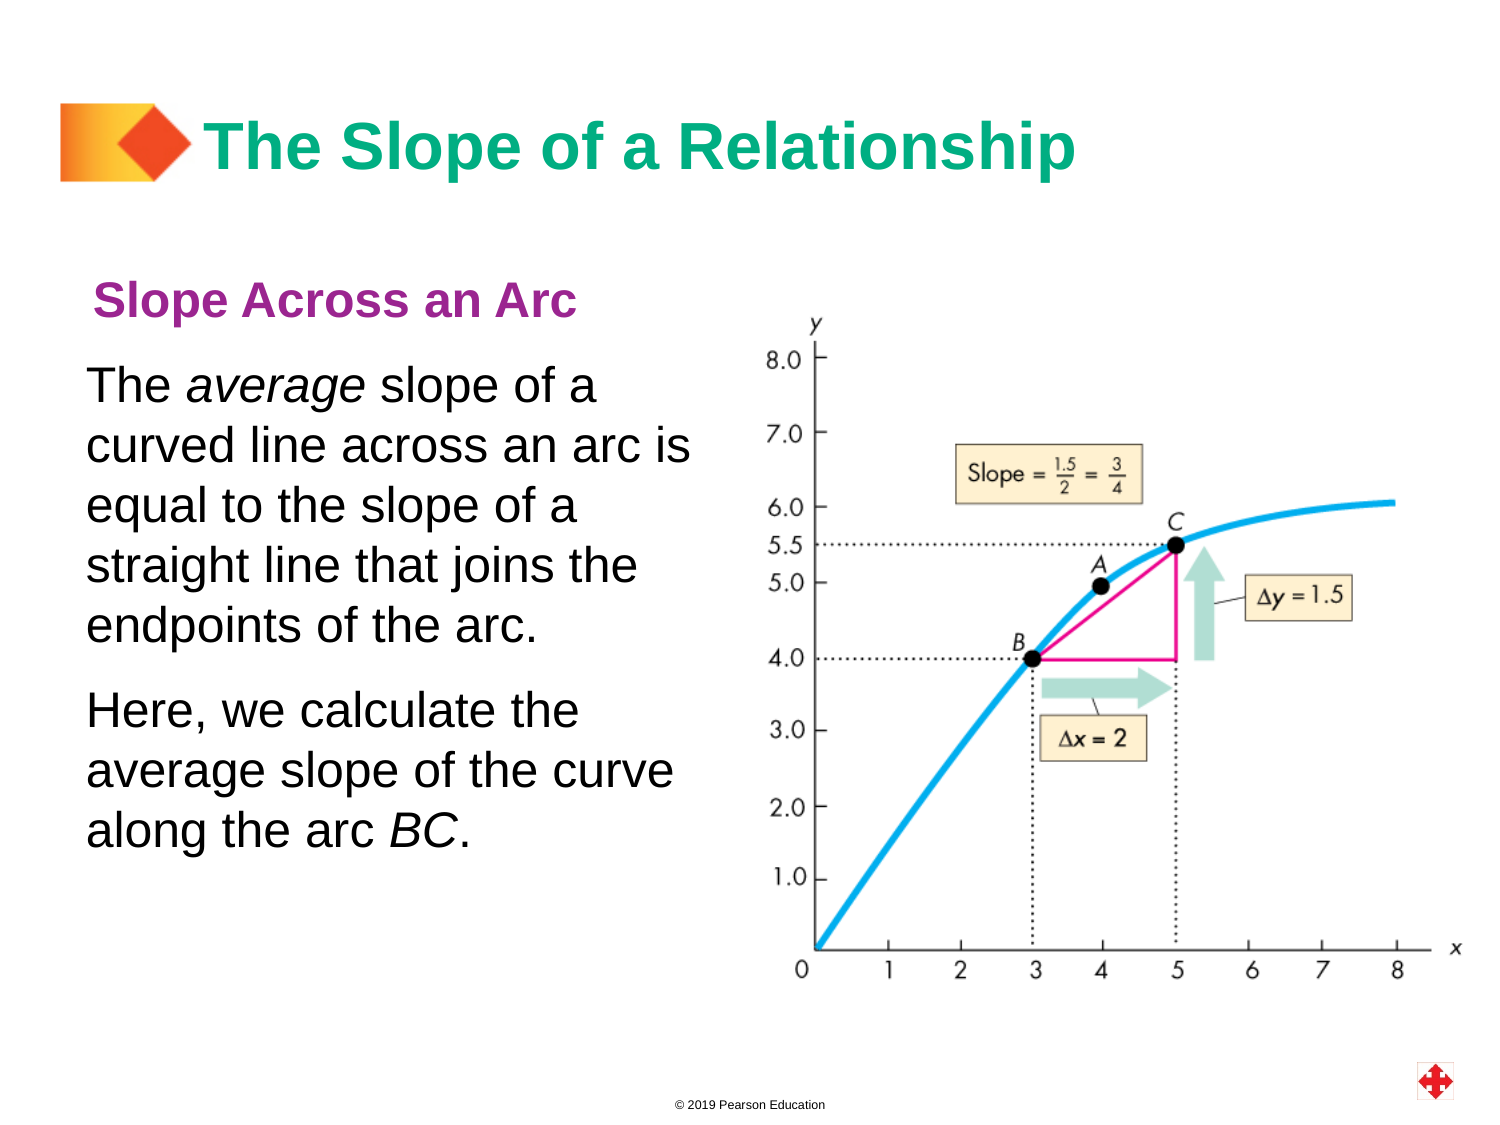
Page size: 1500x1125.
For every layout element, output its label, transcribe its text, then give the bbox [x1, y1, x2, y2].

title The Slope of a Relationship [188, 50, 1364, 236]
picture [749, 301, 1477, 1001]
list Slope Across an Arc The average slope of a curved line across an arc is equal to the slope of a straight line that joins the endpoints of the arc. Here, we calculate the average slope of the curve along the arc BC. [59, 259, 750, 1003]
picture [1417, 1062, 1455, 1100]
picture [59, 102, 188, 184]
